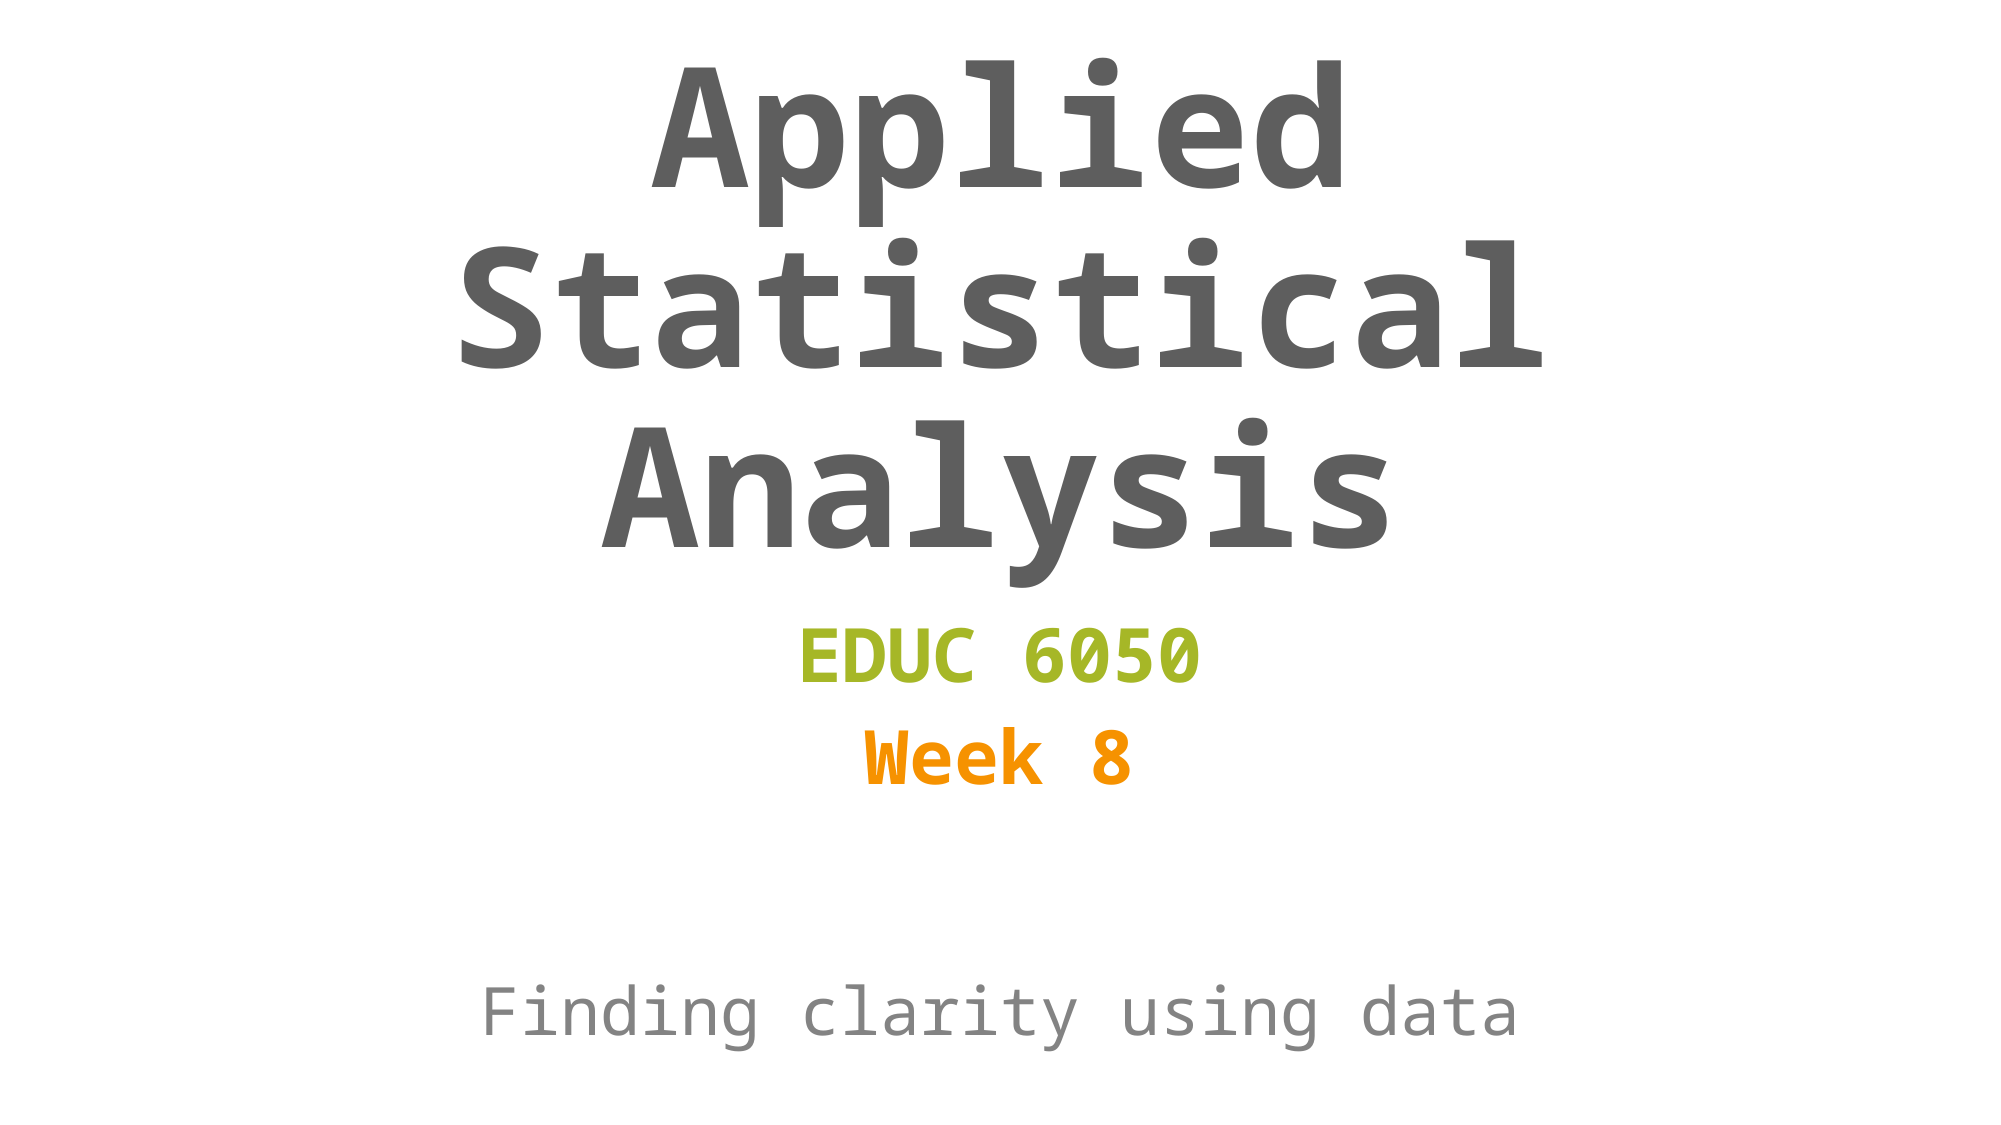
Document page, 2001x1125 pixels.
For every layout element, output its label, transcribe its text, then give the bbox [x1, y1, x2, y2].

text_box Finding clarity using data [137, 960, 1863, 1066]
title Applied Statistical Analysis [48, 199, 1953, 591]
subtitle EDUC 6050 Week 8 [249, 610, 1750, 838]
